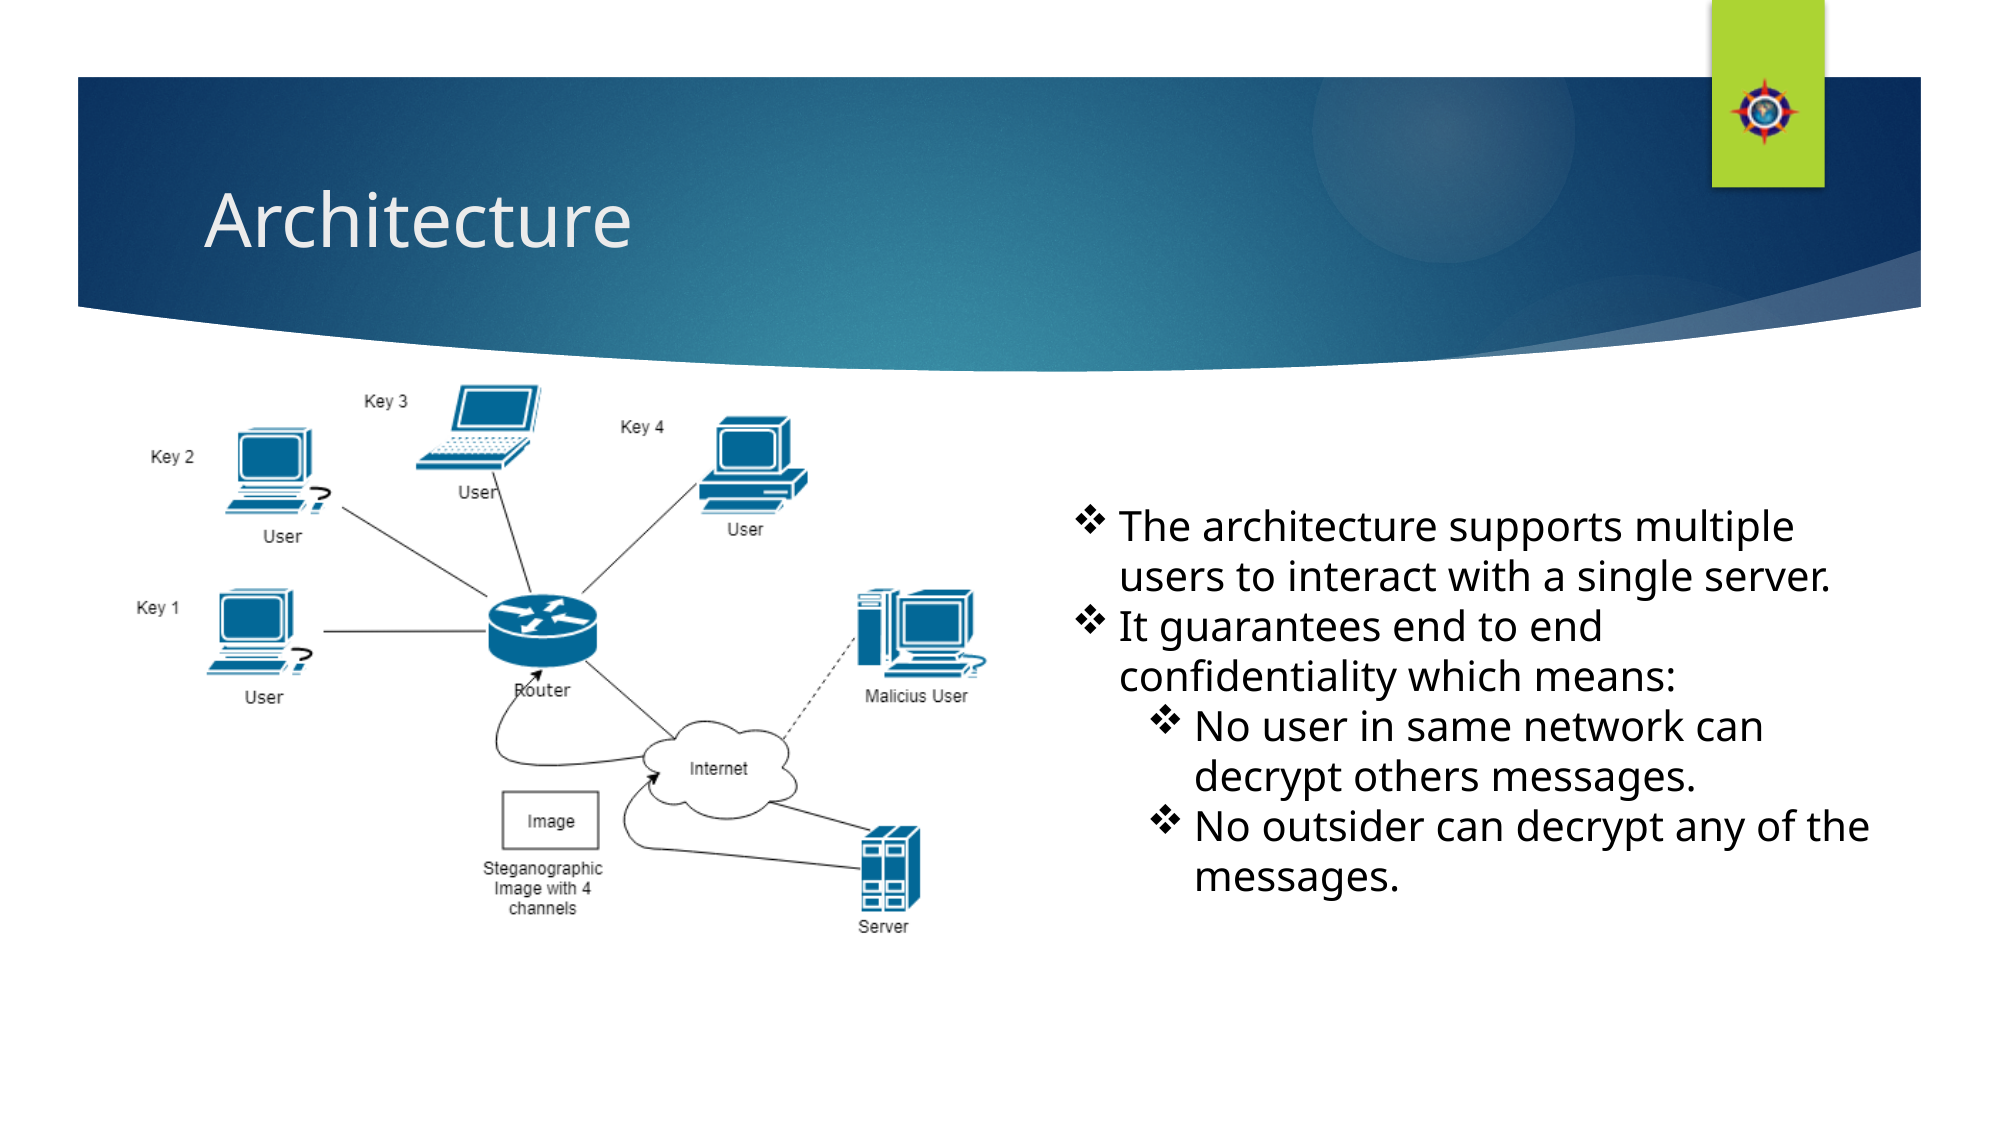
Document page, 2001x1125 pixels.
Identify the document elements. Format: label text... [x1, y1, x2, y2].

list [133, 382, 1001, 943]
picture [1728, 77, 1806, 150]
title Architecture [189, 159, 1627, 276]
text_box The architecture supports multiple users to interact with a single server. It guarantees end to end confidentiality which means: No user in same network can decrypt others messages. No outsider can decrypt any of the messages. [1057, 491, 1893, 1042]
